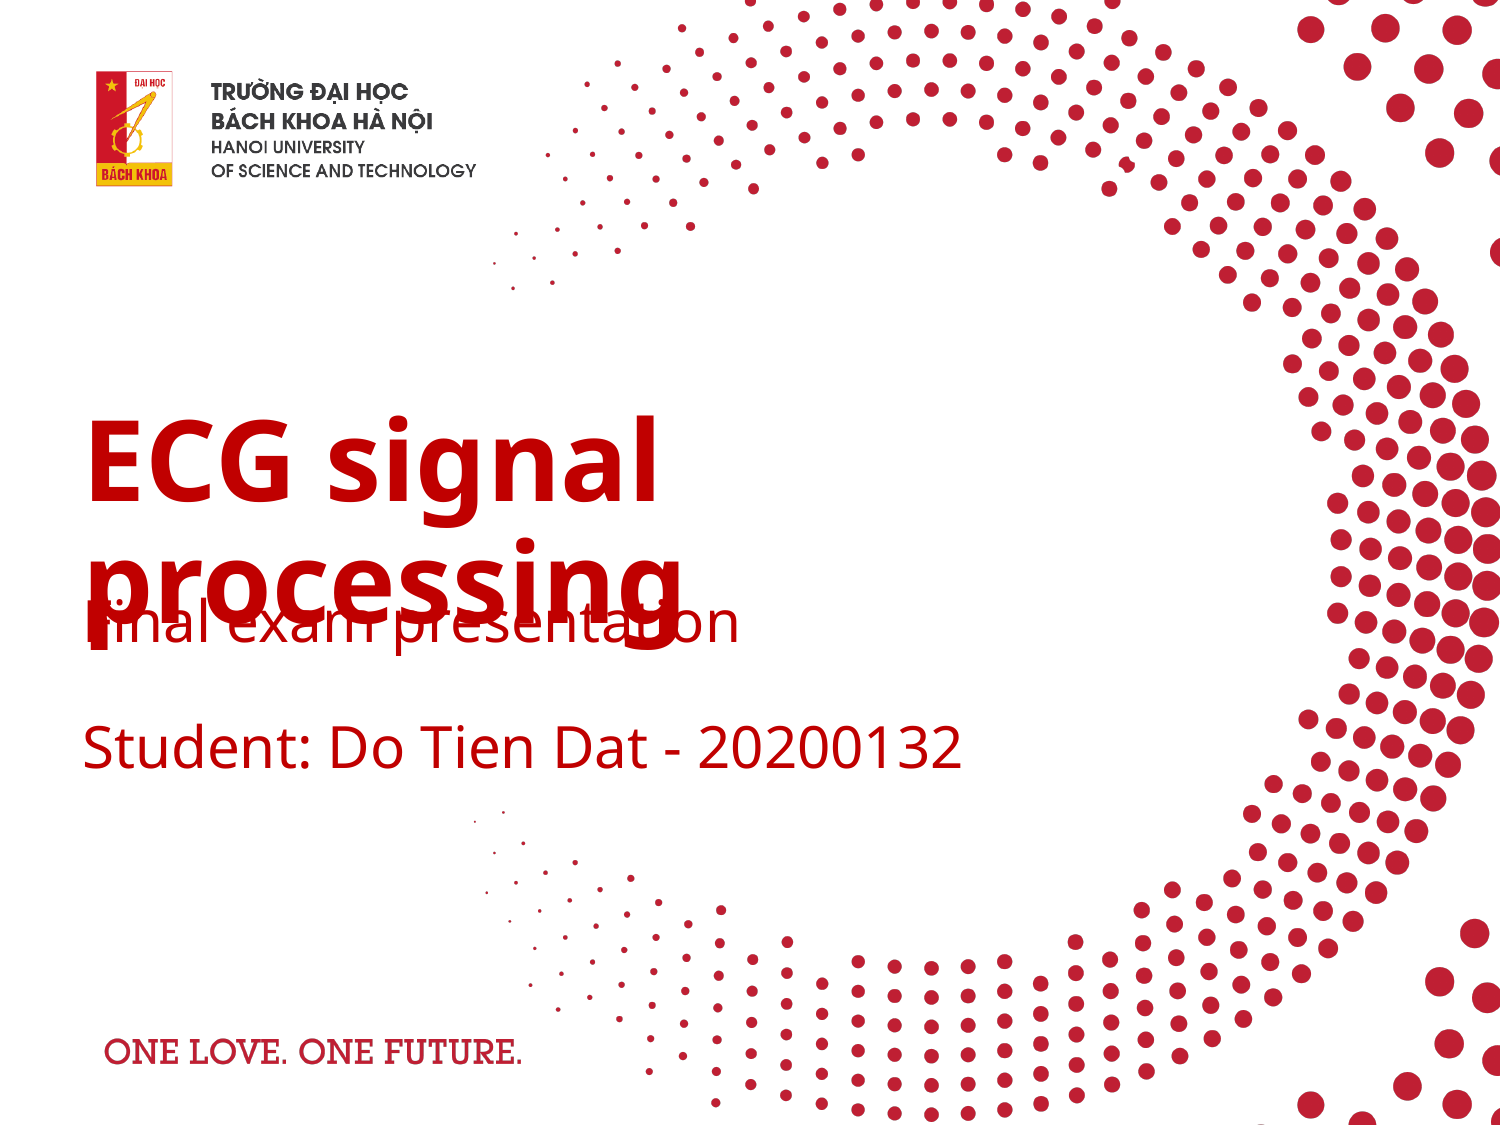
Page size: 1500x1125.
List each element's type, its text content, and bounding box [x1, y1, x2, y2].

picture [0, 0, 1500, 1125]
text_box ECG signal processing [67, 397, 1273, 537]
text_box Final exam presentation Student: Do Tien Dat - 20200132 [67, 585, 1273, 832]
